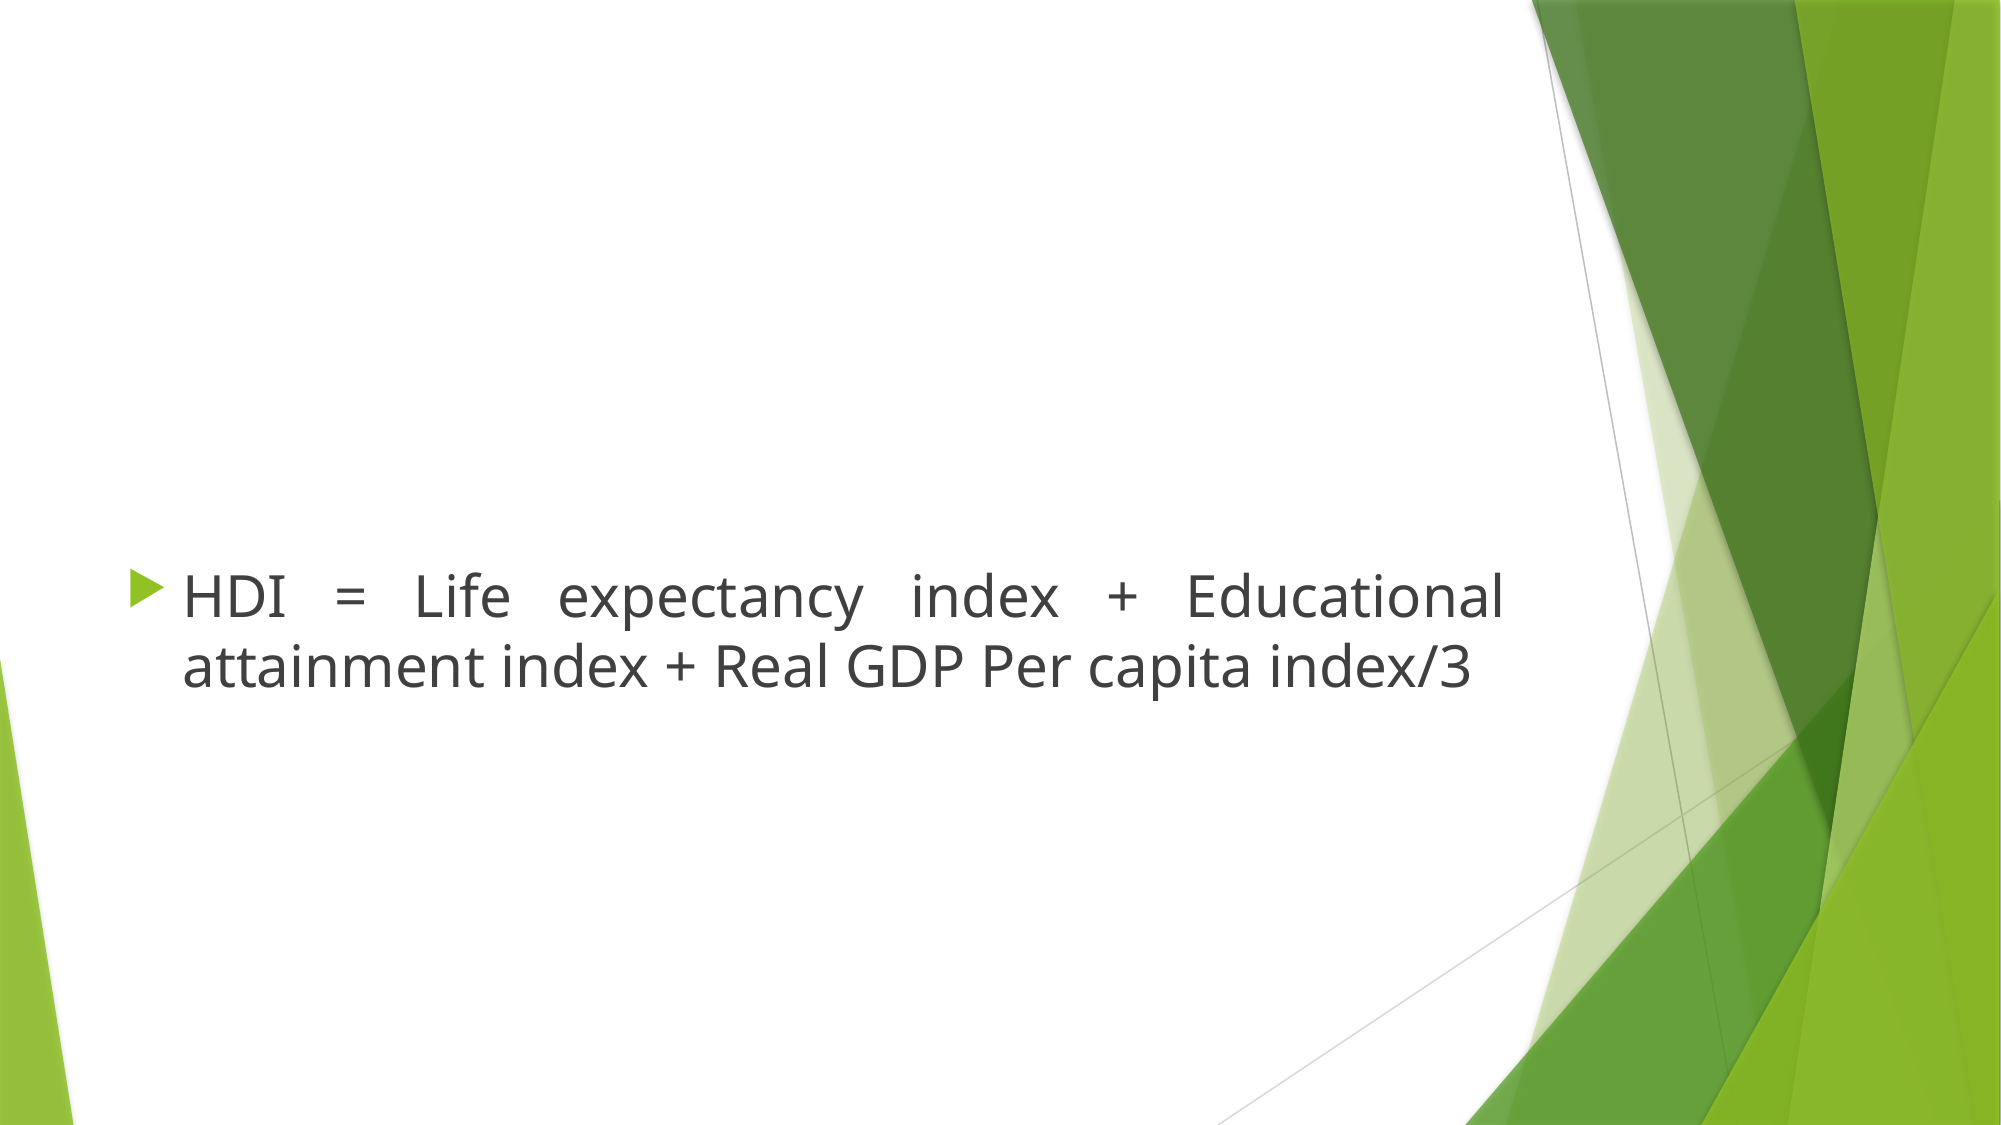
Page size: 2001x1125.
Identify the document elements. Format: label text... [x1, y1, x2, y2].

list HDI = Life expectancy index + Educational attainment index + Real GDP Per capita index/3 [111, 354, 1522, 992]
